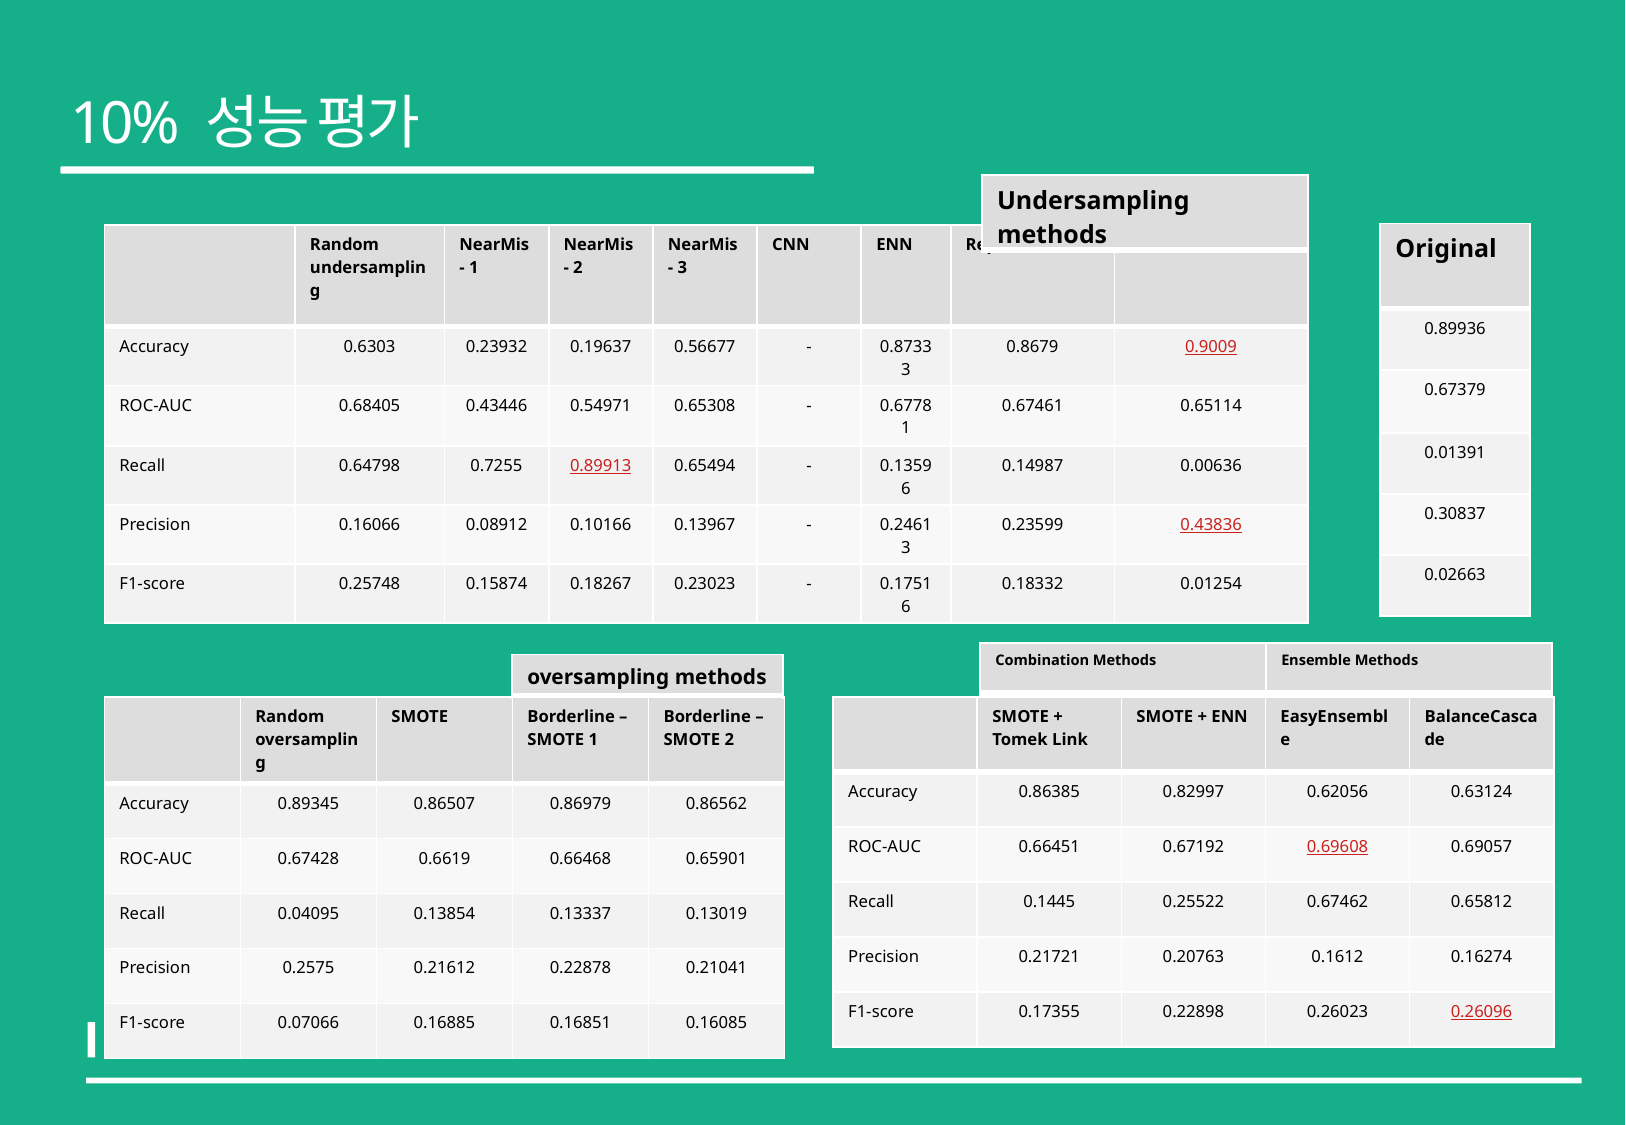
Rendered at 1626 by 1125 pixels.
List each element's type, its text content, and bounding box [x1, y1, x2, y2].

table_header Tomek Link [1115, 253, 1307, 324]
table_cell 0.56677 [654, 329, 756, 385]
table_header [105, 226, 294, 324]
table_cell 0.13967 [654, 506, 756, 563]
table_cell 0.67462 [1266, 883, 1409, 936]
table_cell F1-score [105, 565, 294, 622]
table_cell 0.16274 [1410, 938, 1553, 991]
table_cell 0.1612 [1266, 938, 1409, 991]
table_header [834, 698, 976, 769]
table_cell 0.08912 [445, 506, 548, 563]
table_cell 0.66468 [513, 839, 648, 893]
table_cell 0.2575 [241, 949, 376, 1002]
table_header Undersampling methods [983, 176, 1307, 247]
table_cell 0.65114 [1115, 386, 1307, 445]
table_cell 0.54971 [550, 386, 652, 445]
table_cell 0.65308 [654, 386, 756, 445]
table_header Repeated ENN [952, 226, 1114, 324]
table_cell ROC-AUC [105, 839, 240, 893]
table_cell 0.21041 [649, 949, 784, 1002]
table_cell 0.26096 [1410, 993, 1553, 1002]
table_cell 0.68405 [296, 386, 444, 445]
table_header EasyEnsemble [1266, 698, 1409, 769]
text_box 10% 성능 평가 [56, 78, 436, 163]
table_cell F1-score [834, 993, 976, 1002]
table_cell 0.6619 [377, 839, 512, 893]
table_cell 0.69057 [1410, 828, 1553, 881]
table_cell Accuracy [105, 786, 240, 838]
table_cell 0.18332 [952, 565, 1114, 622]
table_header ENN [862, 226, 950, 324]
table_cell 0.13337 [513, 894, 648, 948]
table_cell 0.30837 [1381, 495, 1529, 554]
table_cell Recall [105, 894, 240, 948]
table_cell 0.13596 [862, 447, 950, 504]
table_cell 0.9009 [1115, 329, 1307, 385]
table_cell 0.67428 [241, 839, 376, 893]
table_cell 0.86979 [513, 786, 648, 838]
table_cell 0.13854 [377, 894, 512, 948]
table_header NearMis - 3 [654, 226, 756, 324]
table_cell 0.86562 [649, 786, 784, 838]
table_cell 0.6303 [296, 329, 444, 385]
table_cell 0.01391 [1381, 434, 1529, 493]
table_header [105, 698, 240, 781]
table_cell 0.19637 [550, 329, 652, 385]
table_cell 0.04095 [241, 894, 376, 948]
table_cell Precision [834, 938, 976, 991]
table_cell Precision [105, 506, 294, 563]
table_header SMOTE + Tomek Link [978, 698, 1121, 769]
table_cell - [758, 447, 860, 504]
table_header Random oversampling [241, 698, 376, 781]
table_cell 0.23599 [952, 506, 1114, 563]
table_cell 0.25522 [1122, 883, 1265, 936]
table_header Borderline – SMOTE 2 [649, 698, 784, 781]
table_header BalanceCascade [1410, 698, 1553, 769]
table_cell 0.86507 [377, 786, 512, 838]
table_cell 0.7255 [445, 447, 548, 504]
table_cell 0.25748 [296, 565, 444, 622]
table_cell 0.17355 [978, 993, 1121, 1002]
table_cell 0.62056 [1266, 775, 1409, 826]
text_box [85, 1004, 1596, 1084]
table_cell - [758, 329, 860, 385]
table_cell 0.22898 [1122, 993, 1265, 1002]
table_cell Precision [105, 949, 240, 1002]
table_cell 0.00636 [1115, 447, 1307, 504]
table_cell 0.89936 [1381, 311, 1529, 369]
table_cell 0.21612 [377, 949, 512, 1002]
table_header Combination Methods [981, 644, 1265, 690]
table_cell 0.87333 [862, 329, 950, 385]
table_header SMOTE [377, 698, 512, 781]
table_cell 0.18267 [550, 565, 652, 622]
table_cell 0.02663 [1381, 556, 1529, 615]
table_header oversampling methods [513, 655, 782, 693]
table_header SMOTE + ENN [1122, 698, 1265, 769]
table_cell 0.65812 [1410, 883, 1553, 936]
table_cell 0.64798 [296, 447, 444, 504]
table_cell 0.67192 [1122, 828, 1265, 881]
table_cell 0.26023 [1266, 993, 1409, 1002]
table_cell 0.43836 [1115, 506, 1307, 563]
table_cell ROC-AUC [105, 386, 294, 445]
table_cell 0.66451 [978, 828, 1121, 881]
table_cell Recall [834, 883, 976, 936]
table_cell 0.69608 [1266, 828, 1409, 881]
table_header Borderline – SMOTE 1 [513, 698, 648, 781]
table_cell 0.15874 [445, 565, 548, 622]
table_cell 0.10166 [550, 506, 652, 563]
table_cell 0.86385 [978, 775, 1121, 826]
table_cell 0.65494 [654, 447, 756, 504]
table_cell 0.67379 [1381, 371, 1529, 432]
table_header Original [1381, 224, 1529, 306]
table_cell 0.22878 [513, 949, 648, 1002]
table_cell 0.67461 [952, 386, 1114, 445]
table_cell Accuracy [834, 775, 976, 826]
table_header NearMis - 2 [550, 226, 652, 324]
table_cell 0.23932 [445, 329, 548, 385]
table_cell 0.17516 [862, 565, 950, 622]
table_cell 0.89913 [550, 447, 652, 504]
table_cell - [758, 565, 860, 622]
table_cell 0.24613 [862, 506, 950, 563]
table_cell 0.1445 [978, 883, 1121, 936]
table_cell 0.8679 [952, 329, 1114, 385]
table_cell - [758, 386, 860, 445]
text_box [58, 164, 817, 176]
table_cell 0.43446 [445, 386, 548, 445]
table_cell ROC-AUC [834, 828, 976, 881]
table_cell 0.21721 [978, 938, 1121, 991]
table_cell Recall [105, 447, 294, 504]
table_cell 0.65901 [649, 839, 784, 893]
table_header Random undersampling [296, 226, 444, 324]
table_cell 0.14987 [952, 447, 1114, 504]
table_header CNN [758, 226, 860, 324]
table_header Ensemble Methods [1267, 644, 1551, 690]
table_header NearMis - 1 [445, 226, 548, 324]
table_cell 0.67781 [862, 386, 950, 445]
table_cell - [758, 506, 860, 563]
table_cell 0.01254 [1115, 565, 1307, 622]
table_cell 0.23023 [654, 565, 756, 622]
table_cell Accuracy [105, 329, 294, 385]
table_cell 0.13019 [649, 894, 784, 948]
table_cell 0.63124 [1410, 775, 1553, 826]
table_cell 0.16066 [296, 506, 444, 563]
table_cell 0.89345 [241, 786, 376, 838]
table_cell 0.20763 [1122, 938, 1265, 991]
table_cell 0.82997 [1122, 775, 1265, 826]
